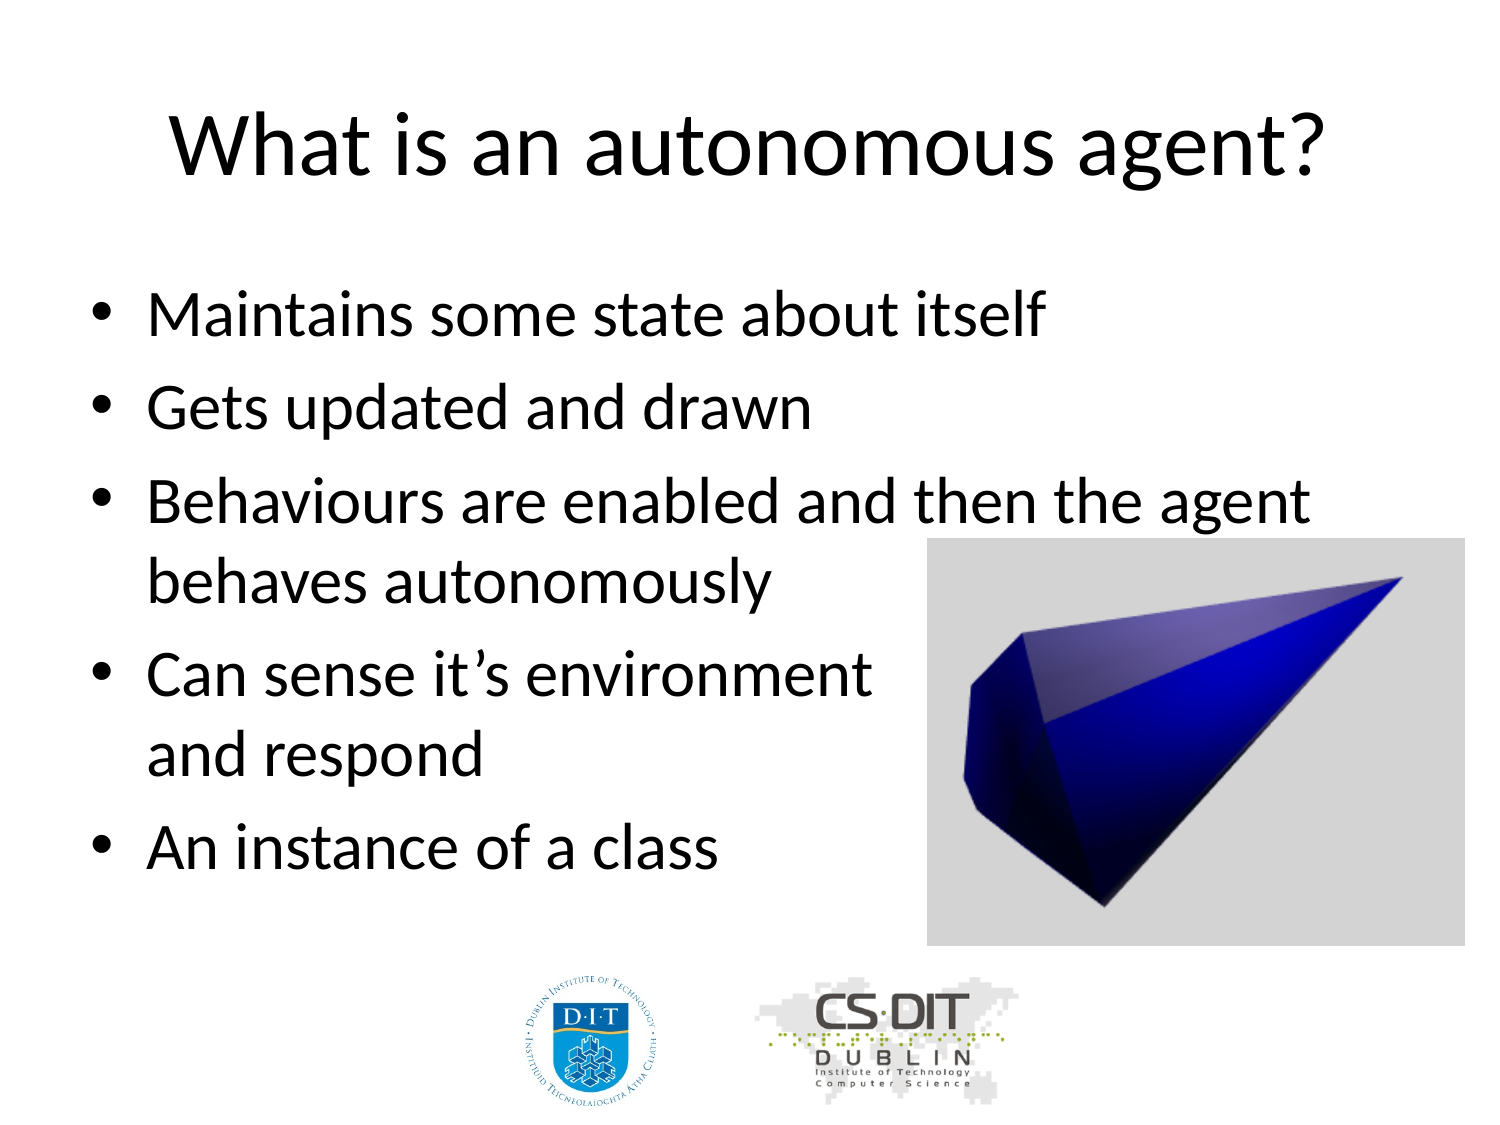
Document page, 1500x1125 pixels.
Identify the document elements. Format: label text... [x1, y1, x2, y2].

picture [738, 1005, 1034, 1125]
title What is an autonomous agent? [75, 45, 1425, 233]
list Maintains some state about itself Gets updated and drawn Behaviours are enabled and then the agent behaves autonomously Can sense it’s environment and respond An instance of a class [75, 262, 1425, 1005]
picture [525, 1005, 656, 1106]
picture [926, 538, 1465, 946]
